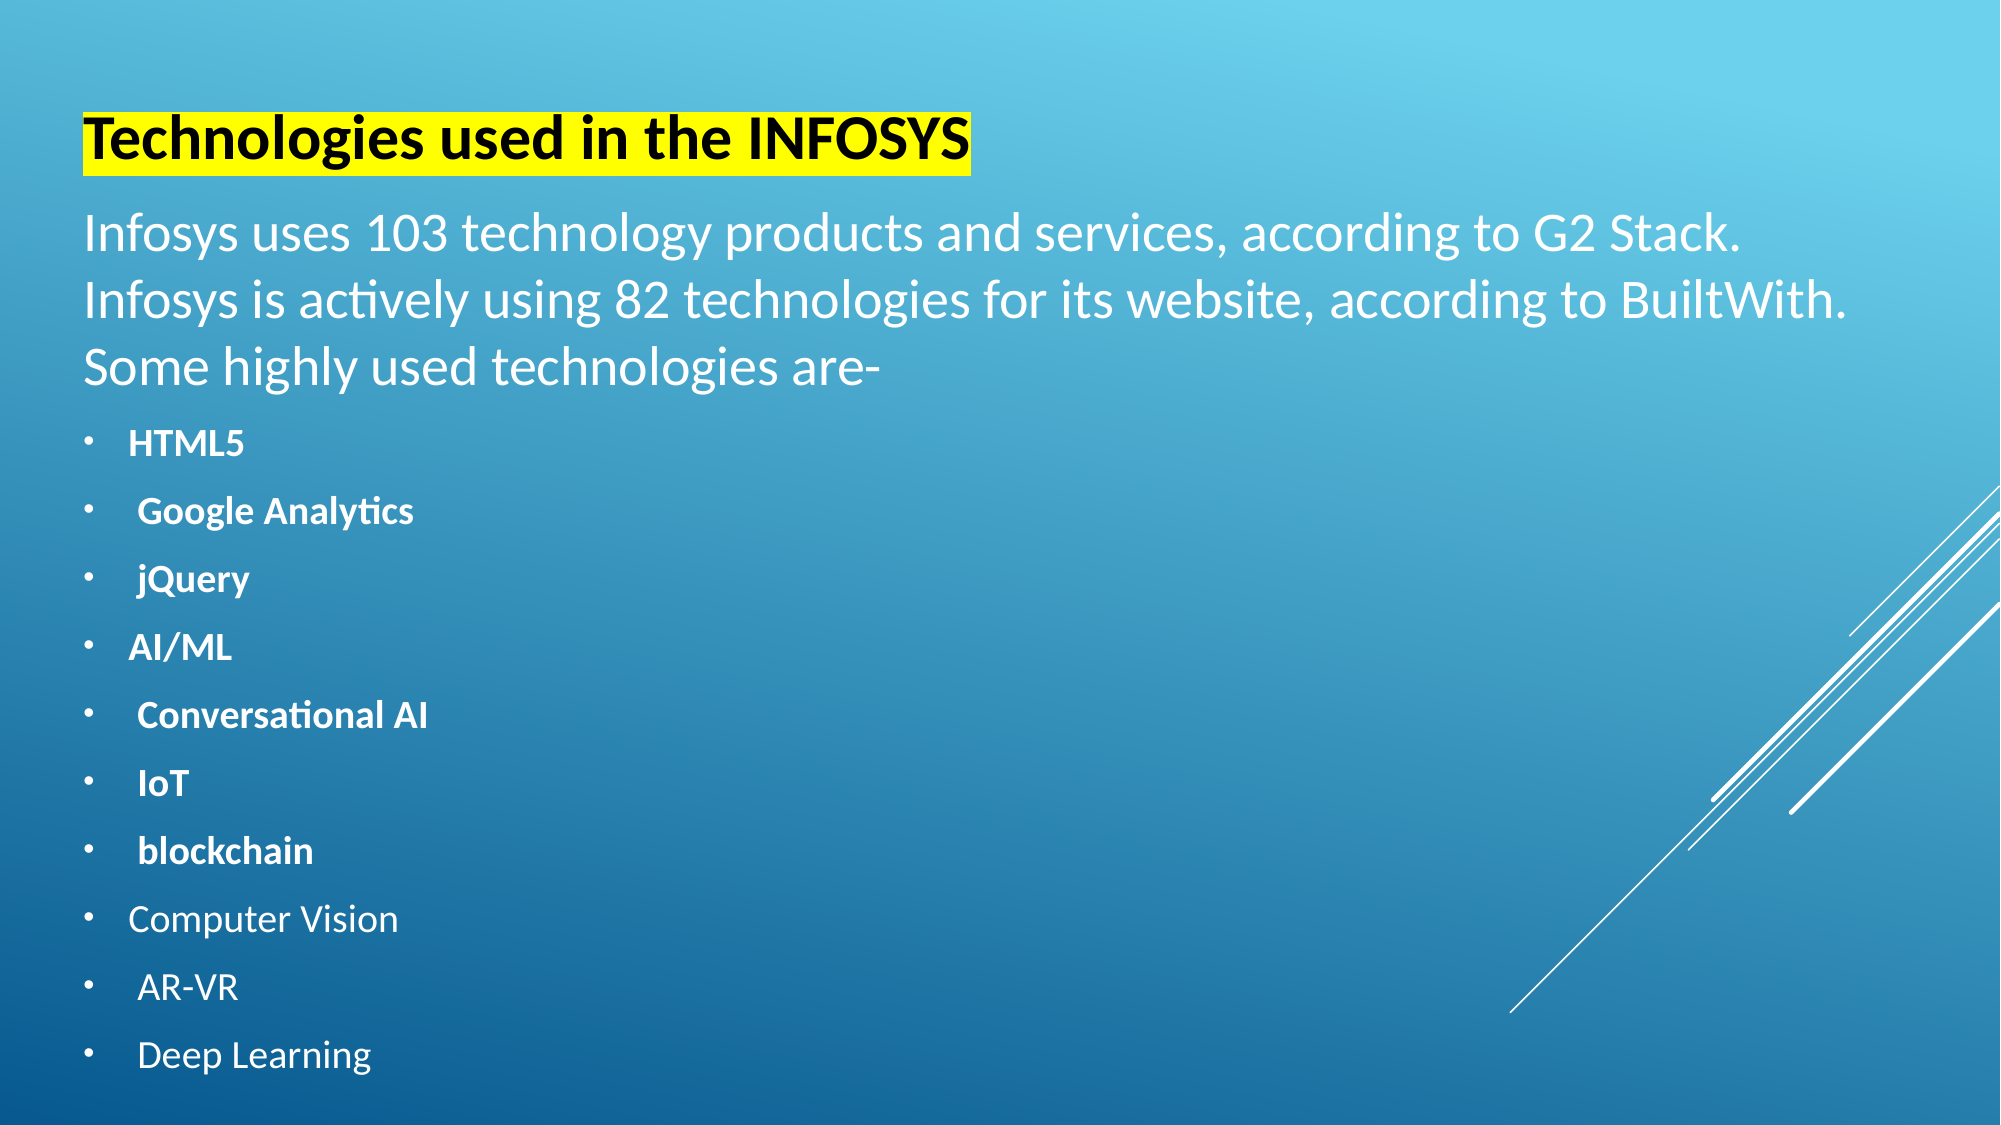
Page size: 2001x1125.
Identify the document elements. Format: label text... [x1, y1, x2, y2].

list Technologies used in the INFOSYS Infosys uses 103 technology products and services, according to G2 Stack. Infosys is actively using 82 technologies for its website, according to BuiltWith. Some highly used technologies are- HTML5 Google Analytics jQuery AI/ML Conversational AI IoT blockchain Computer Vision AR-VR Deep Learning [68, 88, 1880, 1085]
